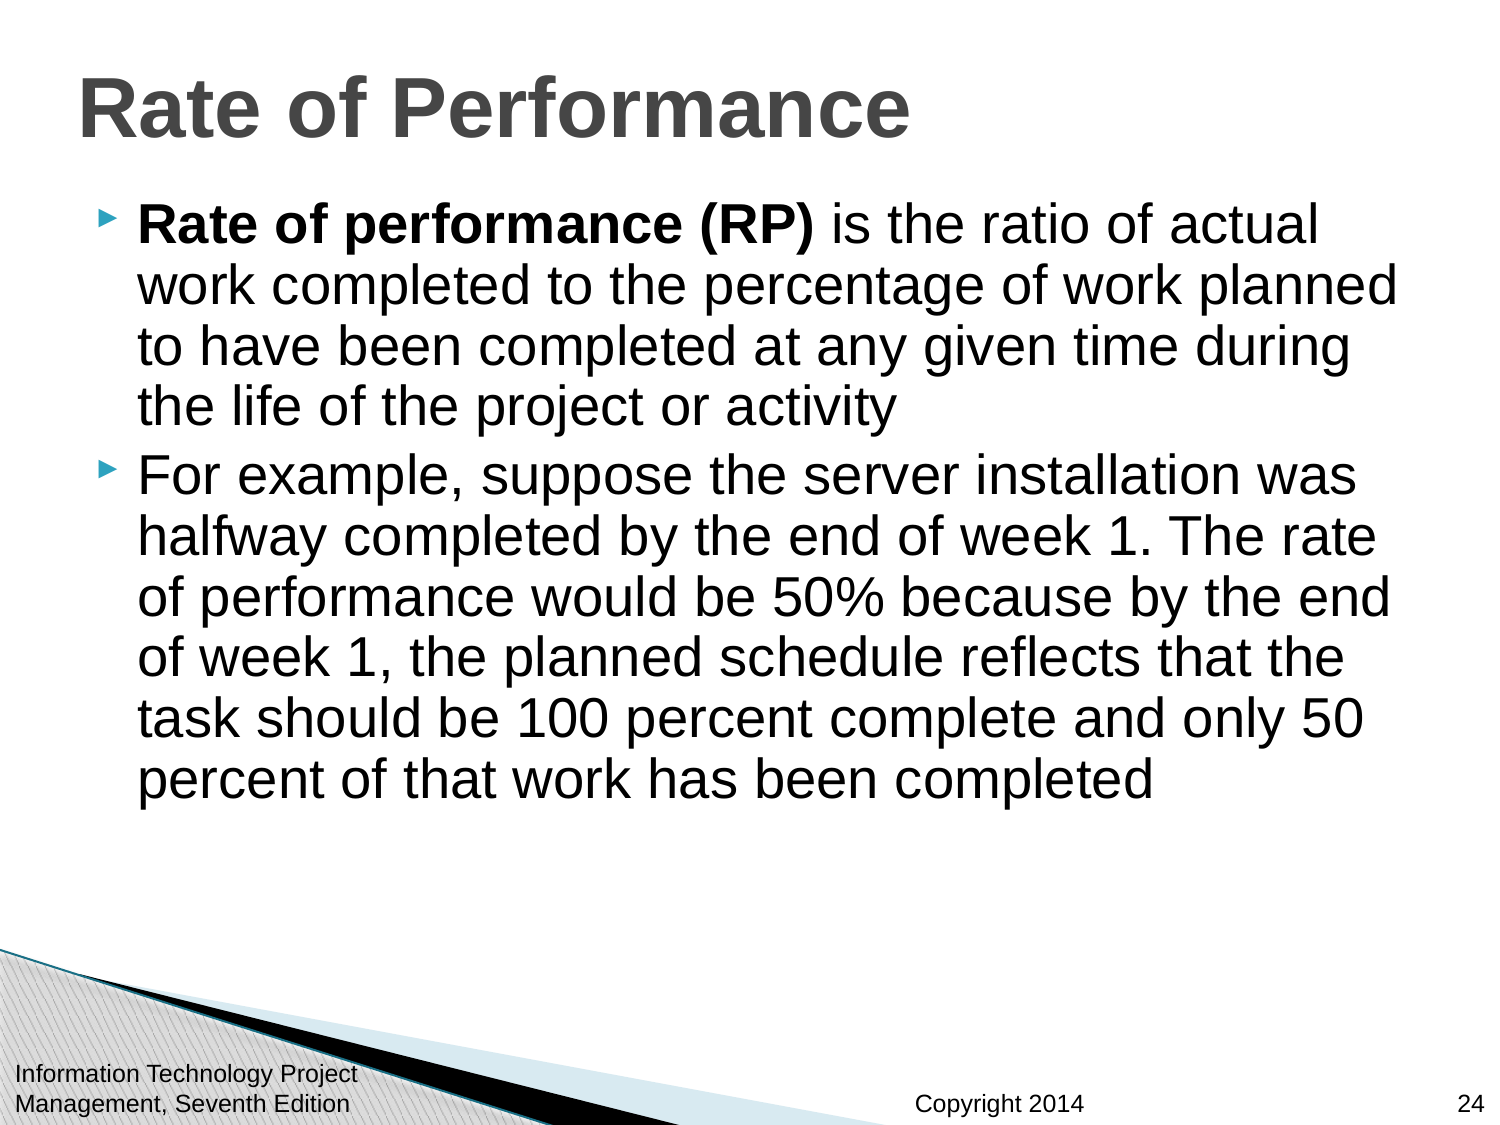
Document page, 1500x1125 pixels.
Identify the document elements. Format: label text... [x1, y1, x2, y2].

list Rate of performance (RP) is the ratio of actual work completed to the percentage of work planned to have been completed at any given time during the life of the project or activity For example, suppose the server installation was halfway completed by the end of week 1. The rate of performance would be 50% because by the end of week 1, the planned schedule reflects that the task should be 100 percent complete and only 50 percent of that work has been completed [62, 187, 1451, 1076]
footer Information Technology Project Management, Seventh Edition [0, 1065, 425, 1125]
title Rate of Performance [62, 45, 1425, 163]
slide_number 24 [1408, 1065, 1500, 1125]
